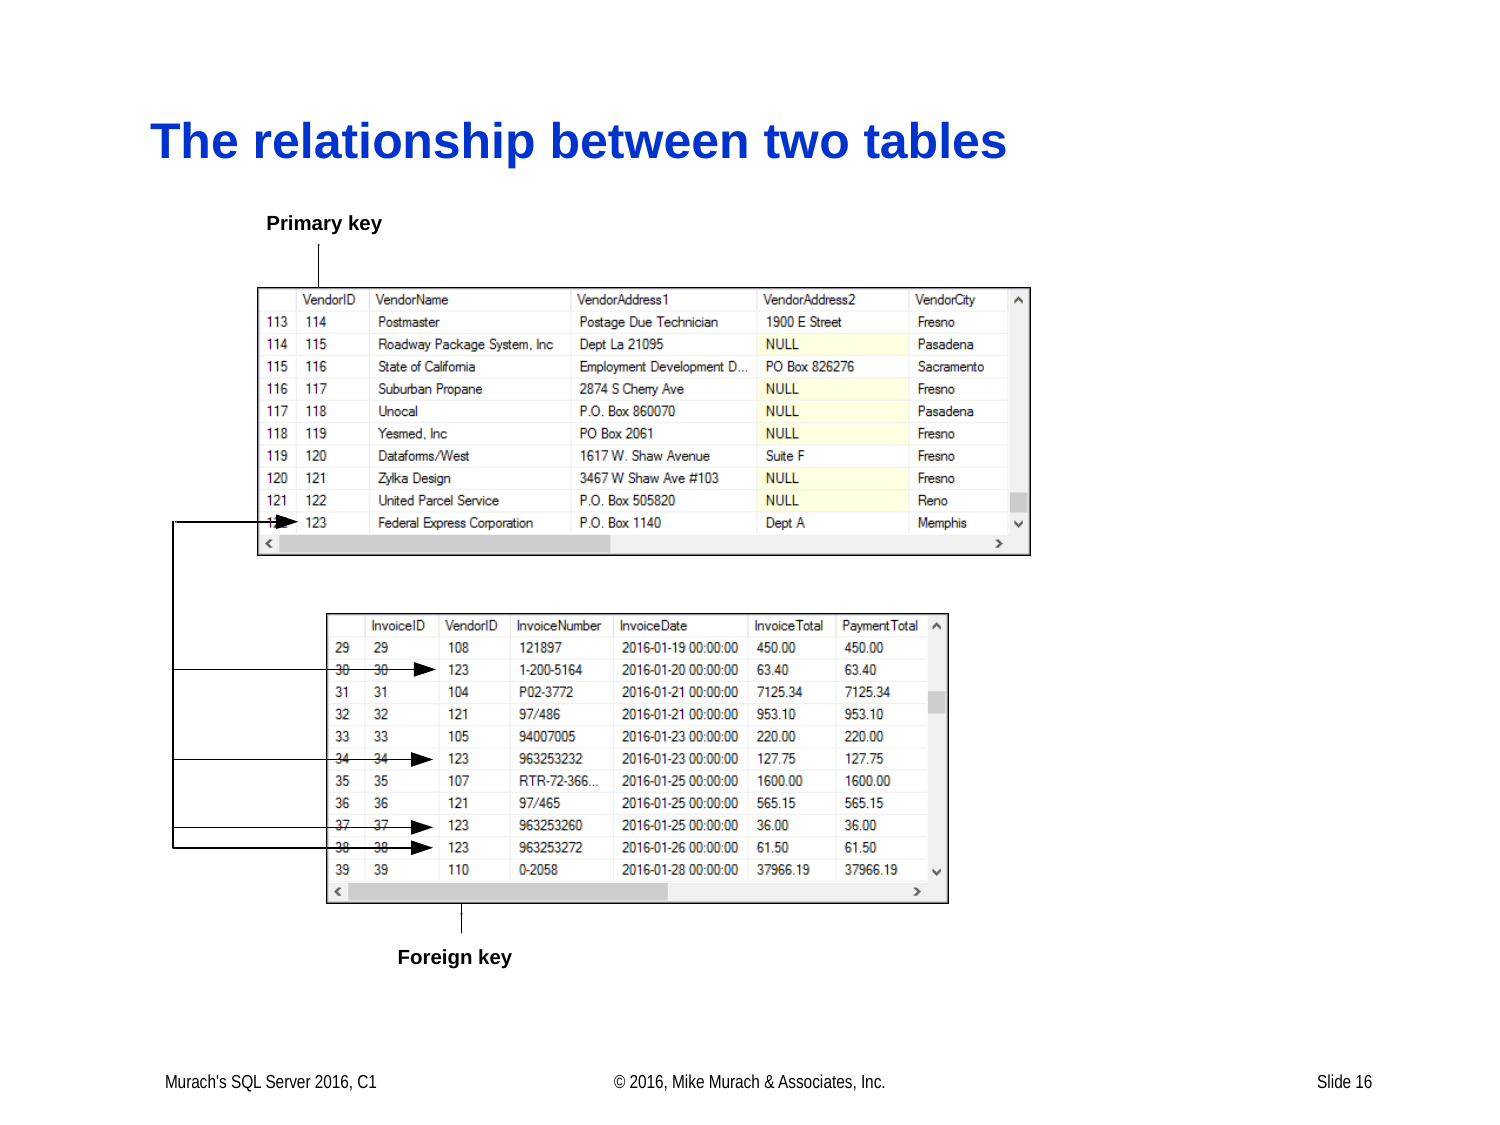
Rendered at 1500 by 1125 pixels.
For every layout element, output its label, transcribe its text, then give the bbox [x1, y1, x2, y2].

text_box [149, 199, 1043, 984]
slide_number Murach's SQL Server 2016, C1 [149, 1024, 451, 1101]
footer © 2016, Mike Murach & Associates, Inc. [474, 1024, 1026, 1101]
slide_number Slide 16 [1074, 1024, 1388, 1101]
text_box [149, 112, 1361, 207]
